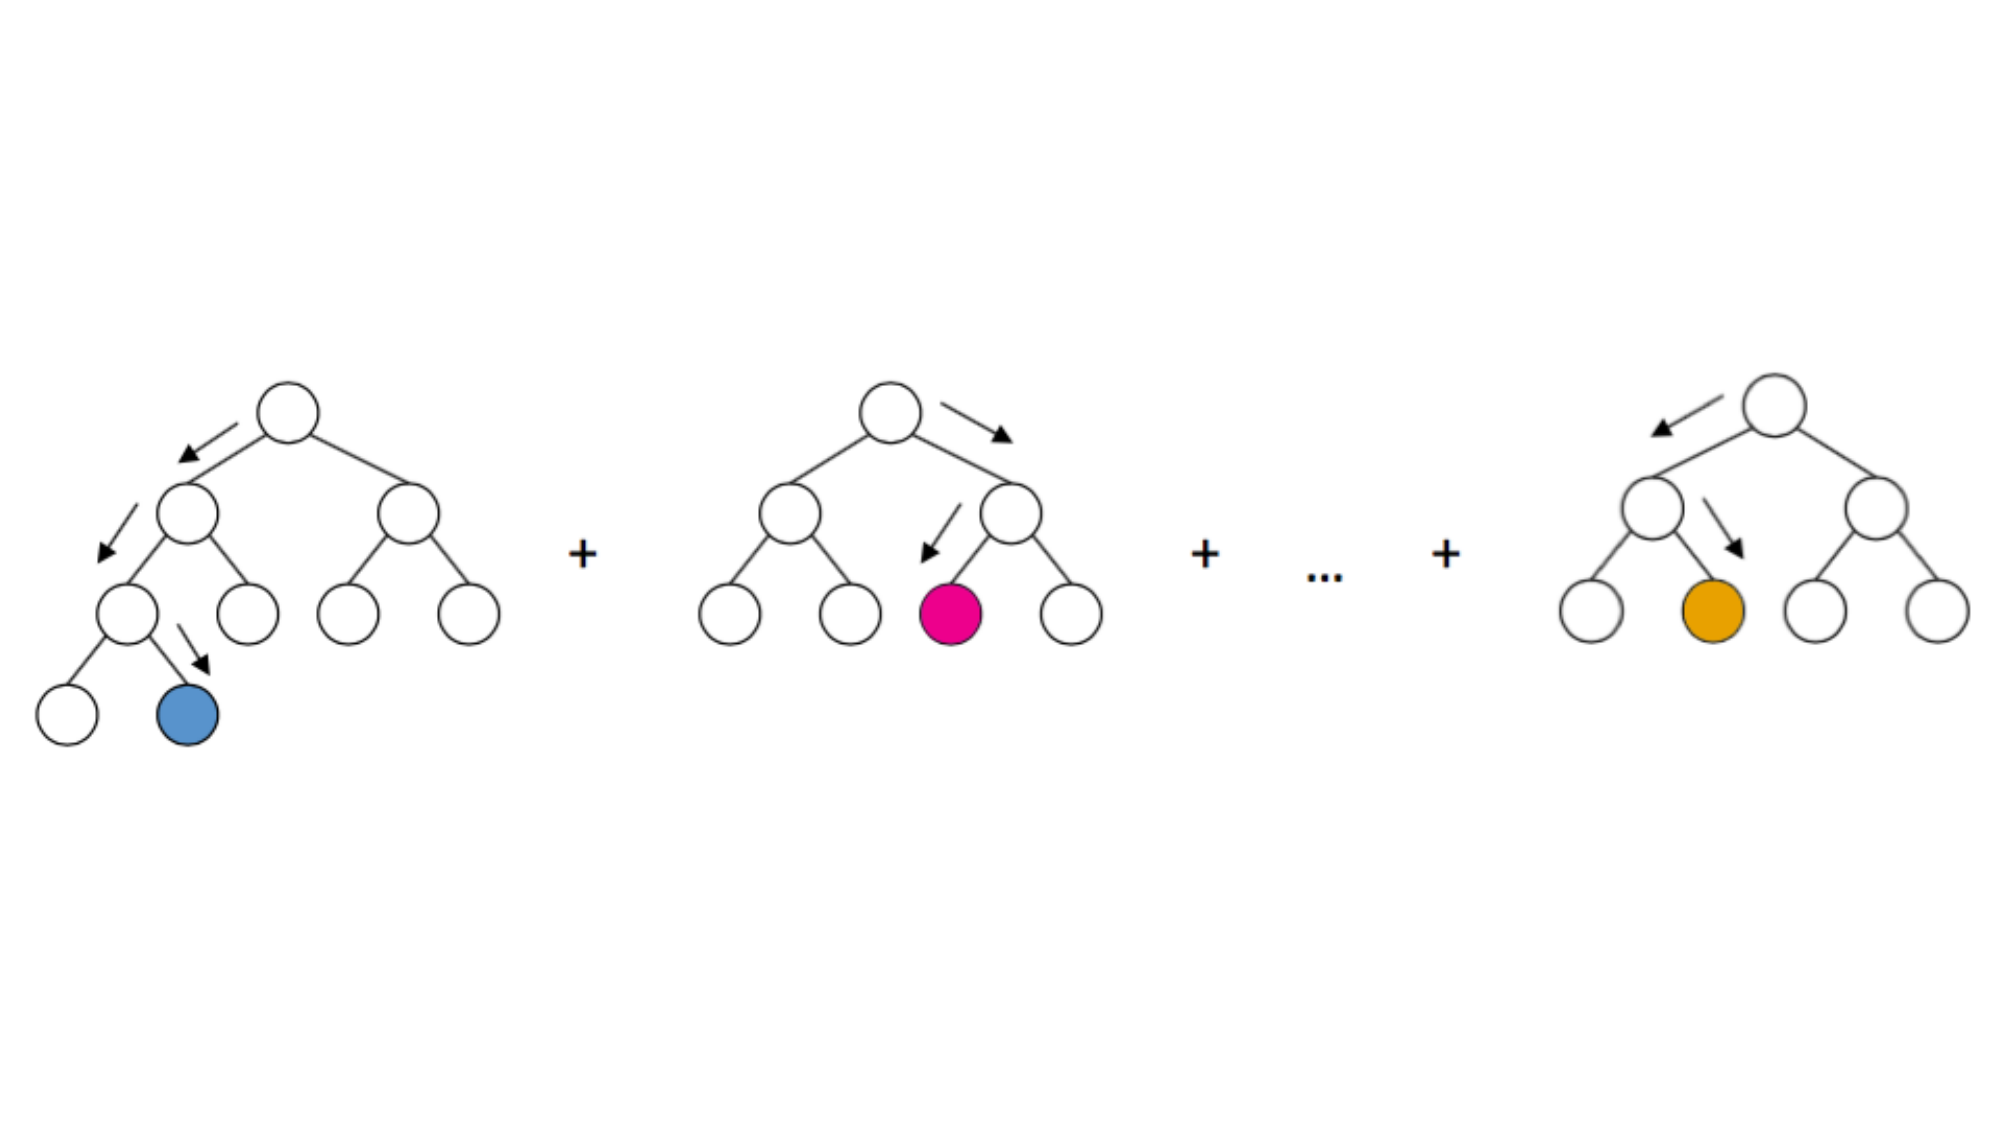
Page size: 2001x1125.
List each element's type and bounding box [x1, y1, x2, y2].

picture [19, 363, 1981, 762]
